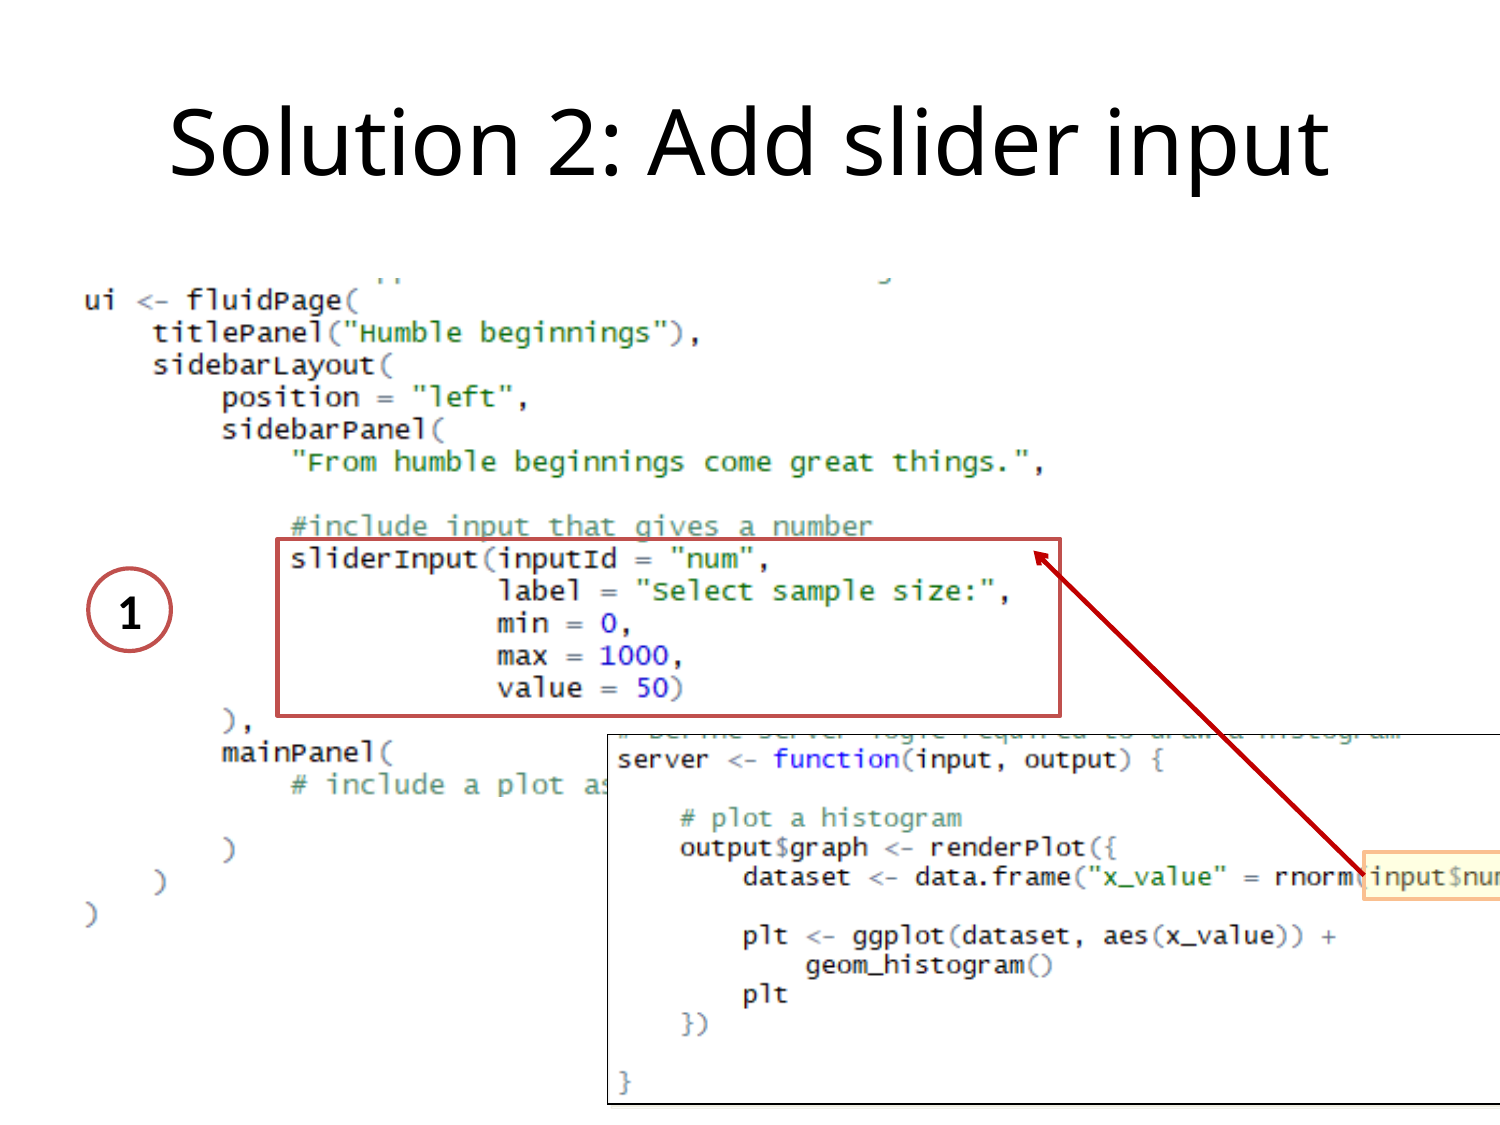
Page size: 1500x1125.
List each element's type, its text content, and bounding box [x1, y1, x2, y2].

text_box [1033, 550, 1365, 876]
picture [76, 278, 1500, 1104]
title Solution 2: Add slider input [75, 45, 1425, 233]
